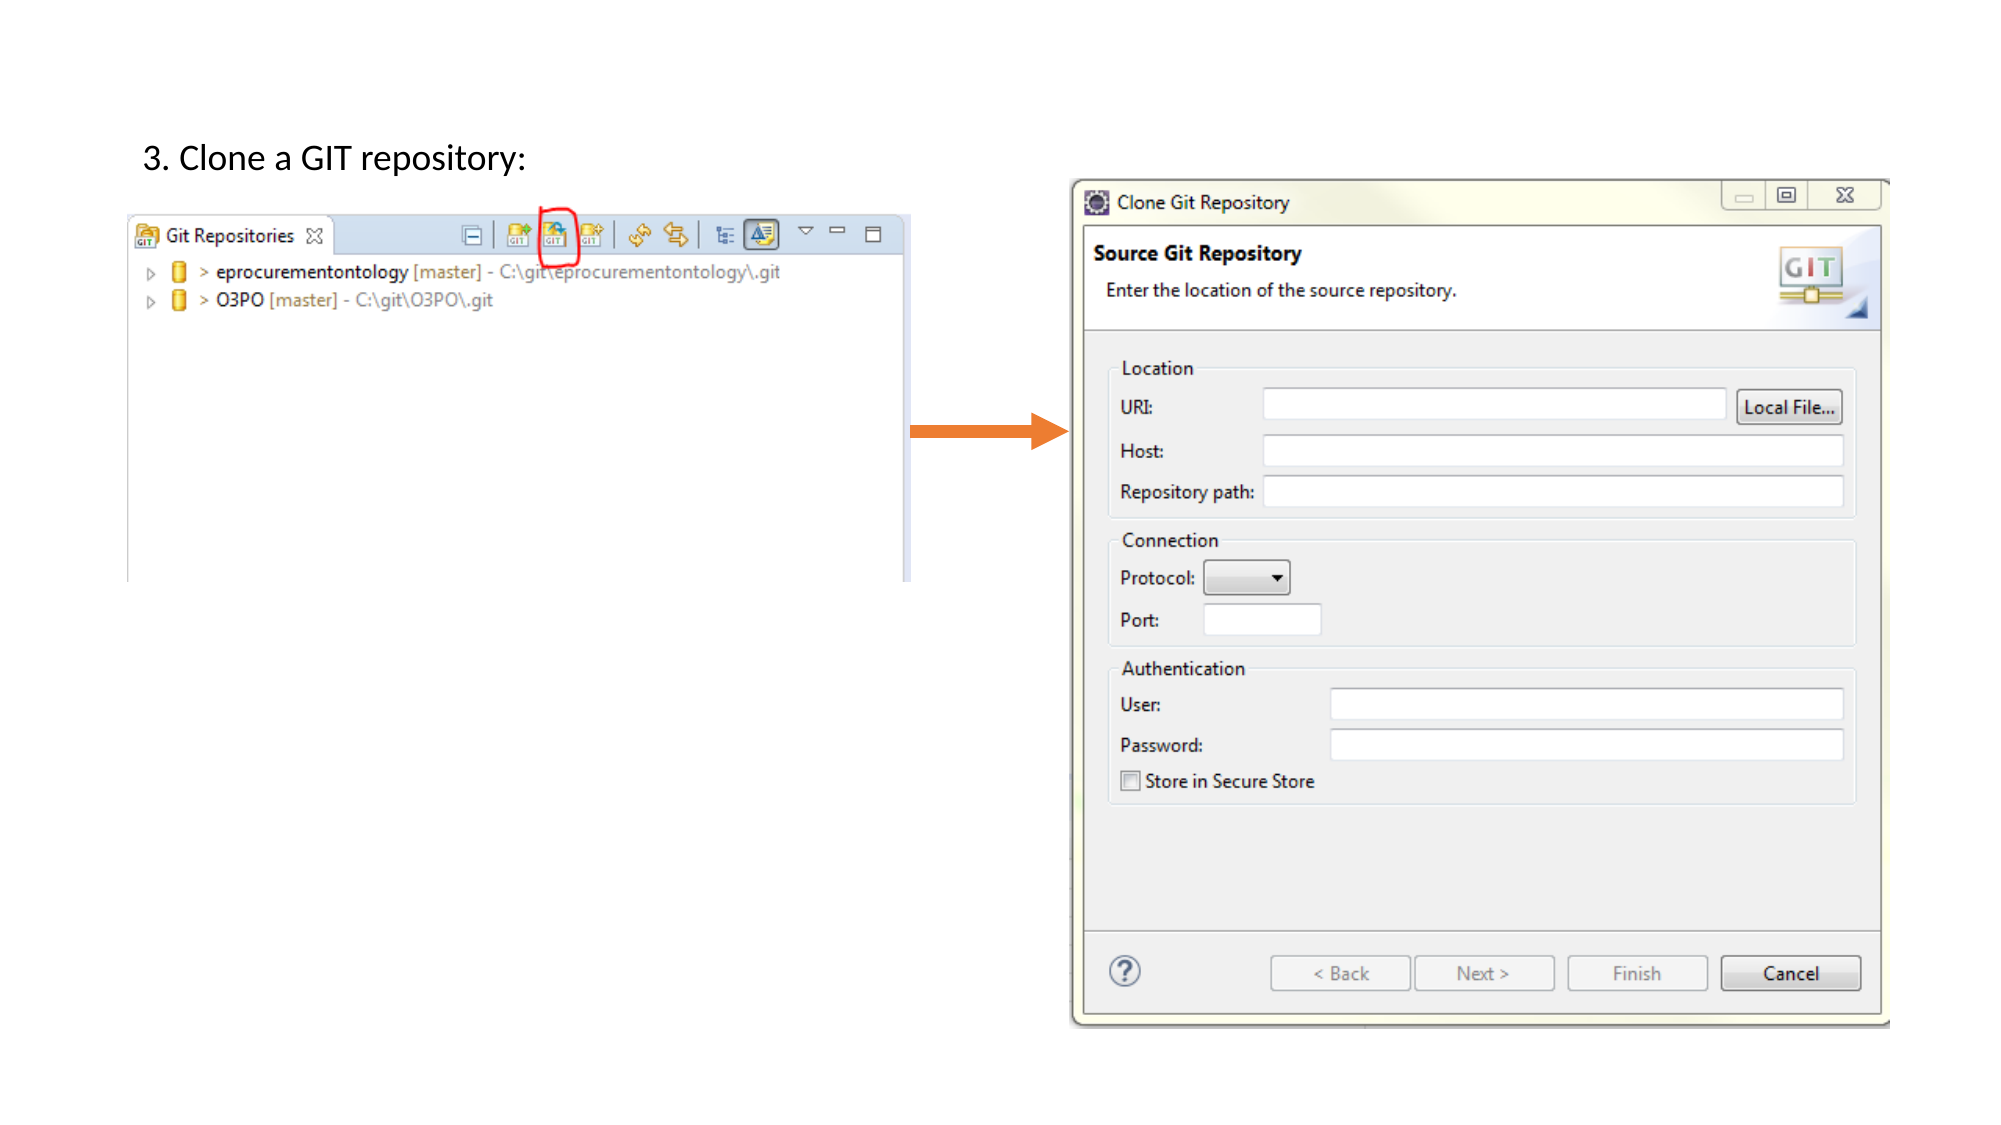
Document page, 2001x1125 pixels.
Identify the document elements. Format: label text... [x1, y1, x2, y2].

text_box 3. Clone a GIT repository: [127, 125, 911, 205]
picture [1068, 178, 1890, 1029]
picture [127, 205, 911, 582]
